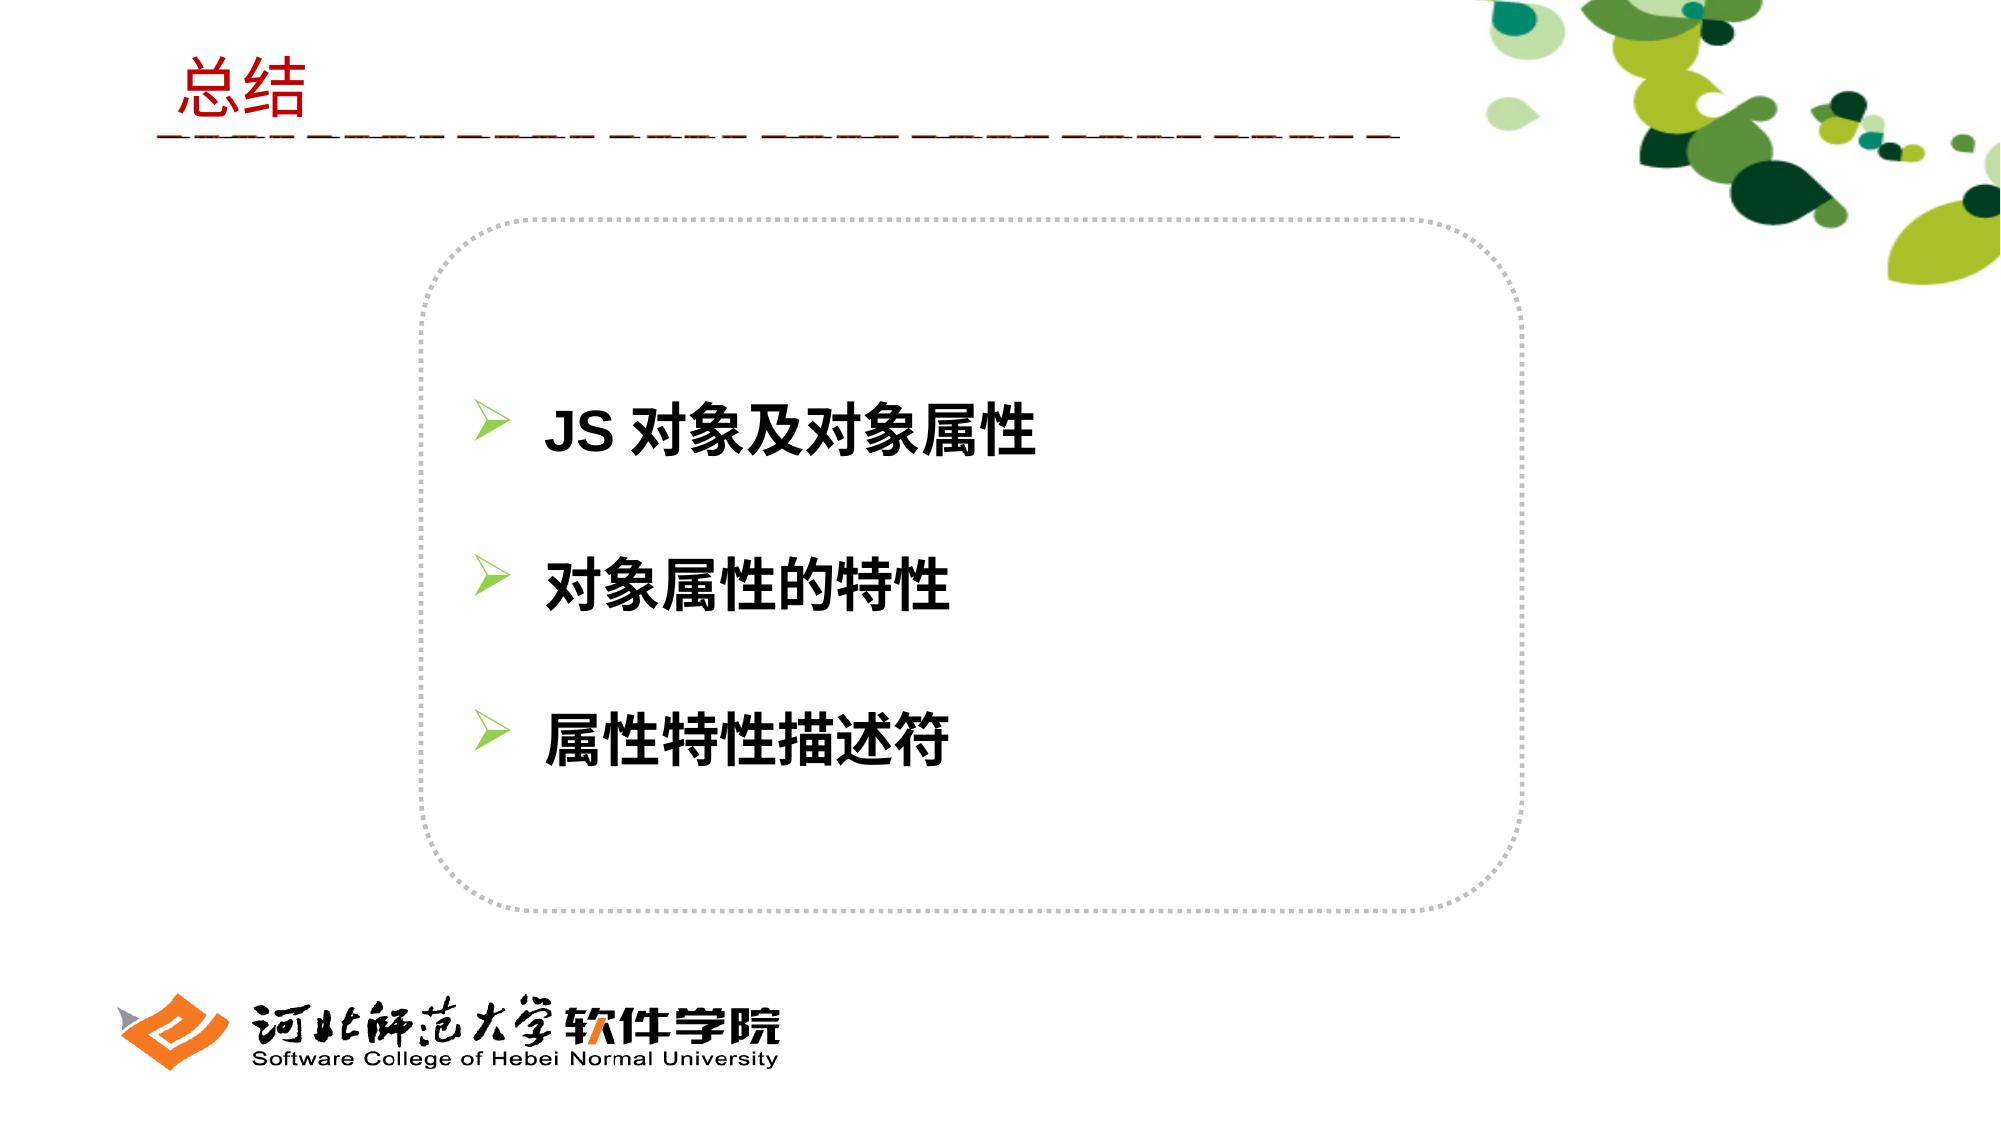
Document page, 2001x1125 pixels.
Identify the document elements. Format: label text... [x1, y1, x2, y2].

text_box JS对象及对象属性 对象属性的特性 属性特性描述符 [421, 219, 1523, 912]
text_box 总结 [160, 38, 1505, 120]
picture [0, 0, 2001, 1125]
